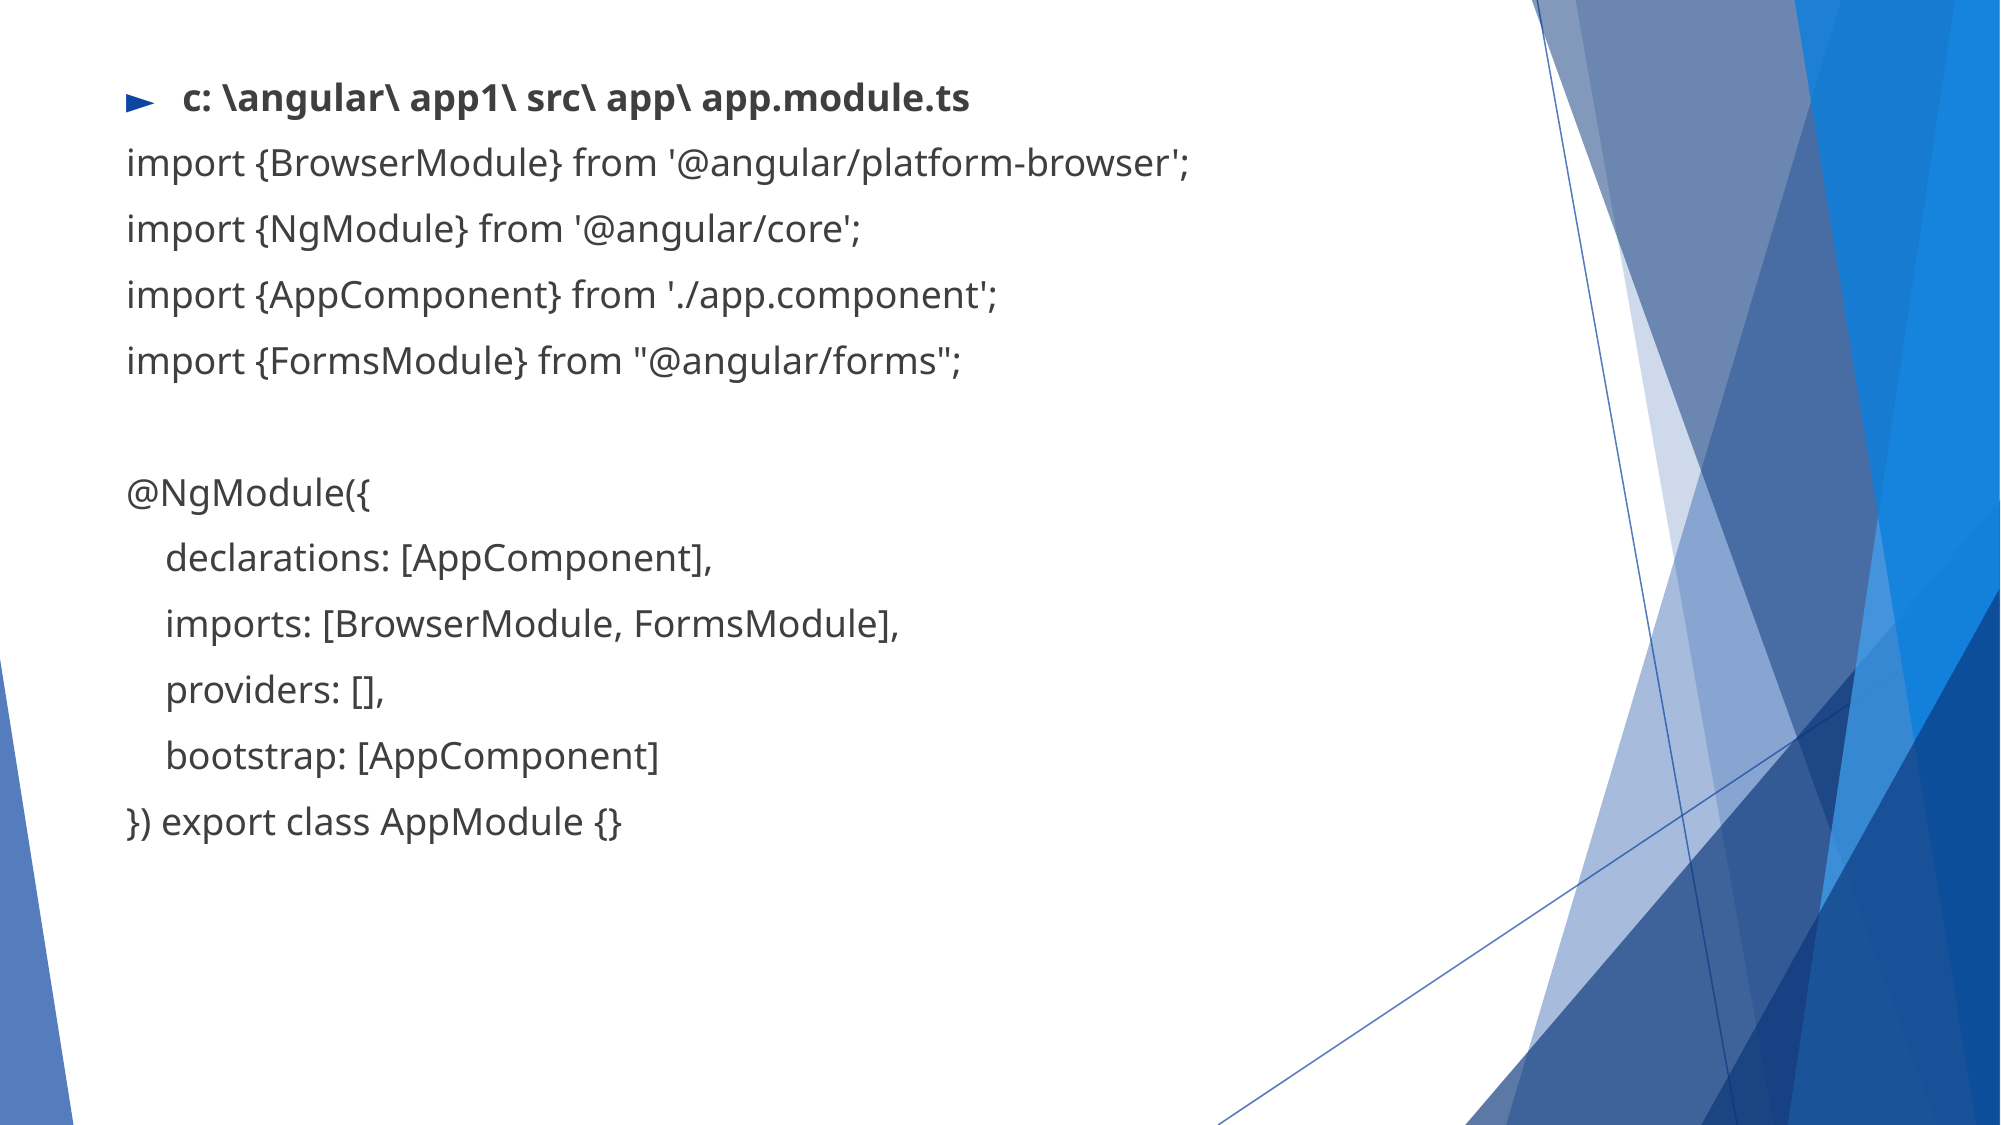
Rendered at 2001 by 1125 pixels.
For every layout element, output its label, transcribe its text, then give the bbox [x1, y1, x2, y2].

list c: \angular\ app1\ src\ app\ app.module.ts import {BrowserModule} from '@angular/platform-browser'; import {NgModule} from '@angular/core'; import {AppComponent} from './app.component'; import {FormsModule} from "@angular/forms"; @NgModule({ declarations: [AppComponent], imports: [BrowserModule, FormsModule], providers: [], bootstrap: [AppComponent] }) export class AppModule {} [111, 66, 1522, 1093]
